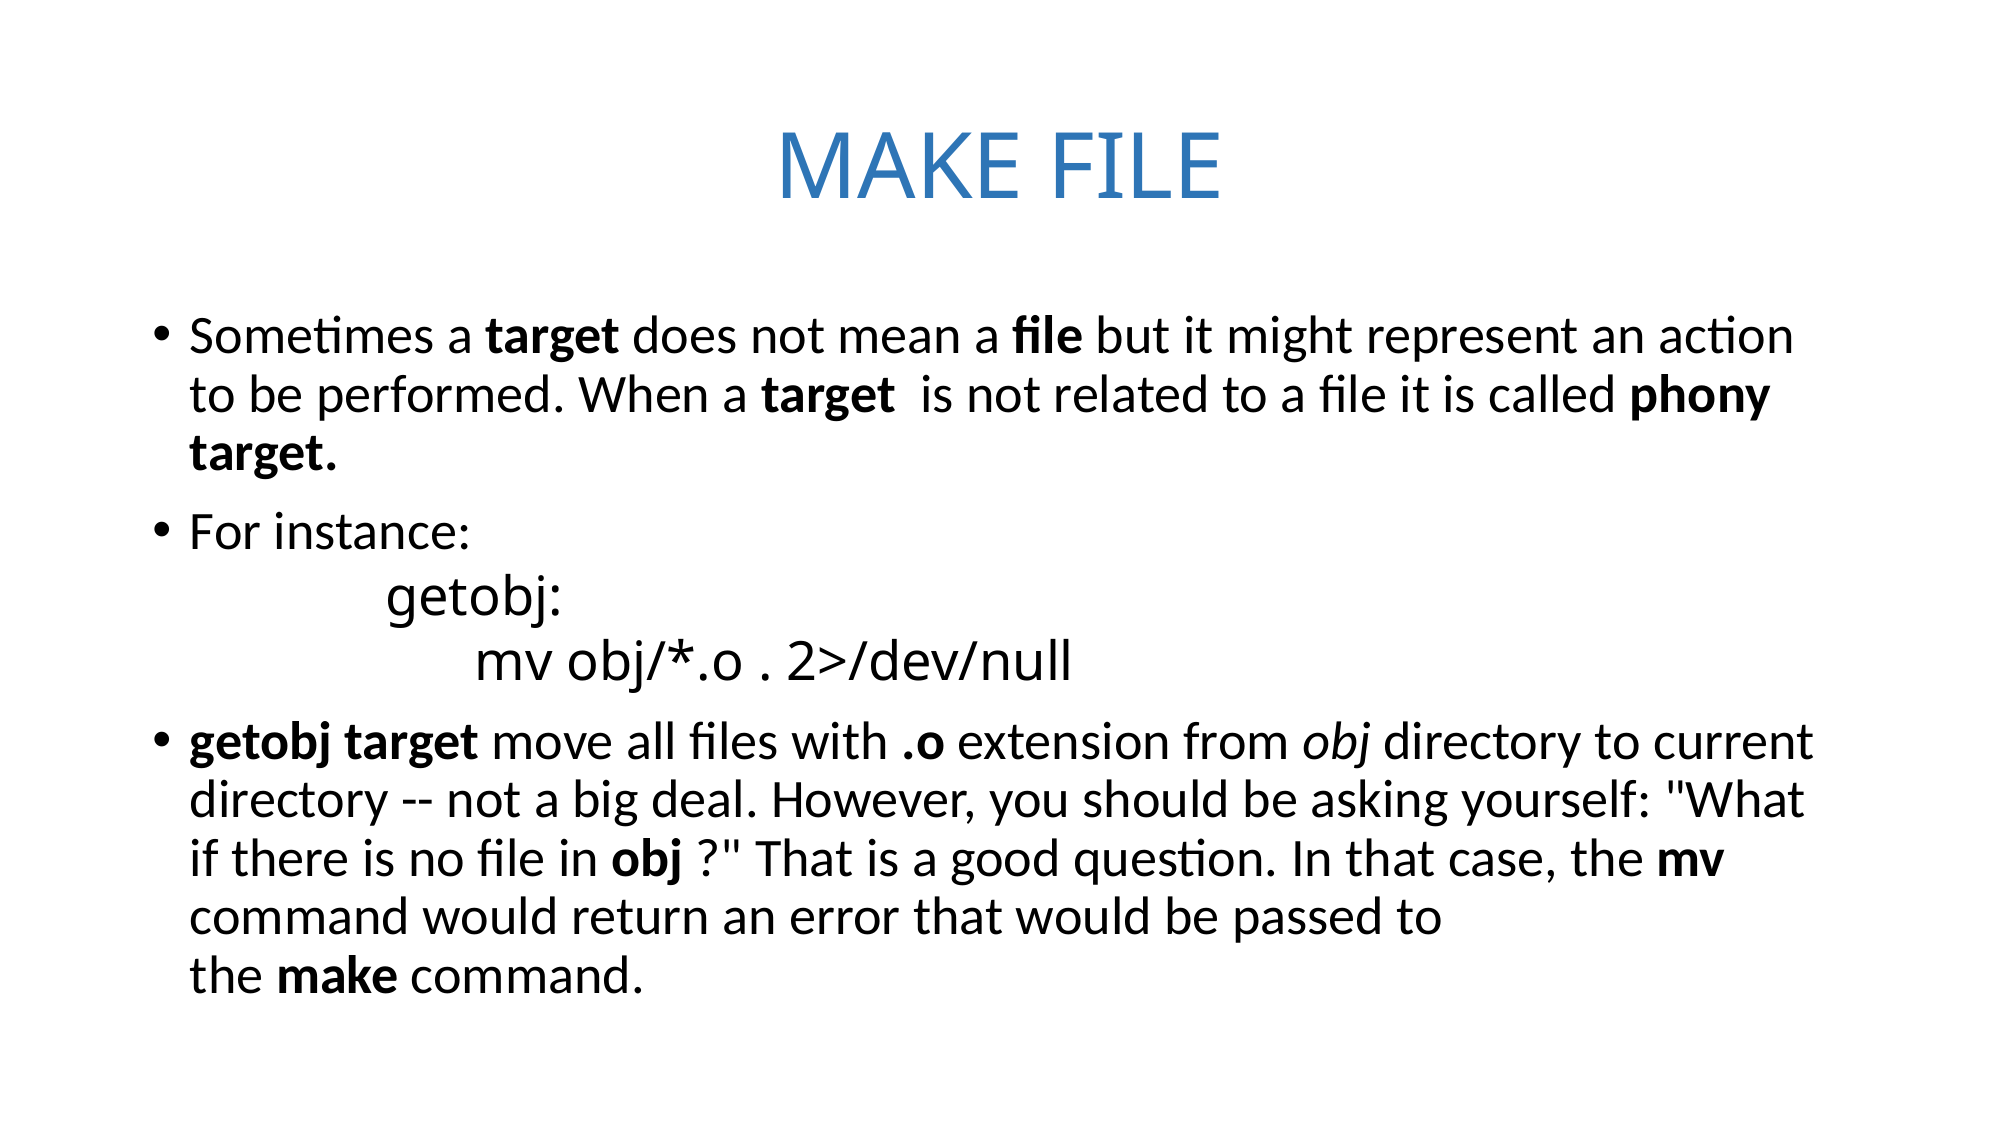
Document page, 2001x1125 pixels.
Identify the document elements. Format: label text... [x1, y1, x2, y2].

title MAKE FILE [137, 59, 1863, 278]
list Sometimes a target does not mean a file but it might represent an action to be performed. When a target is not related to a file it is called phony target. For instance: getobj: mv obj/*.o . 2>/dev/null getobj target move all files with .o extension from obj directory to current directory -- not a big deal. However, you should be asking yourself: "What if there is no file in obj ?" That is a good question. In that case, the mv command would return an error that would be passed to the make command. [137, 299, 1863, 1014]
